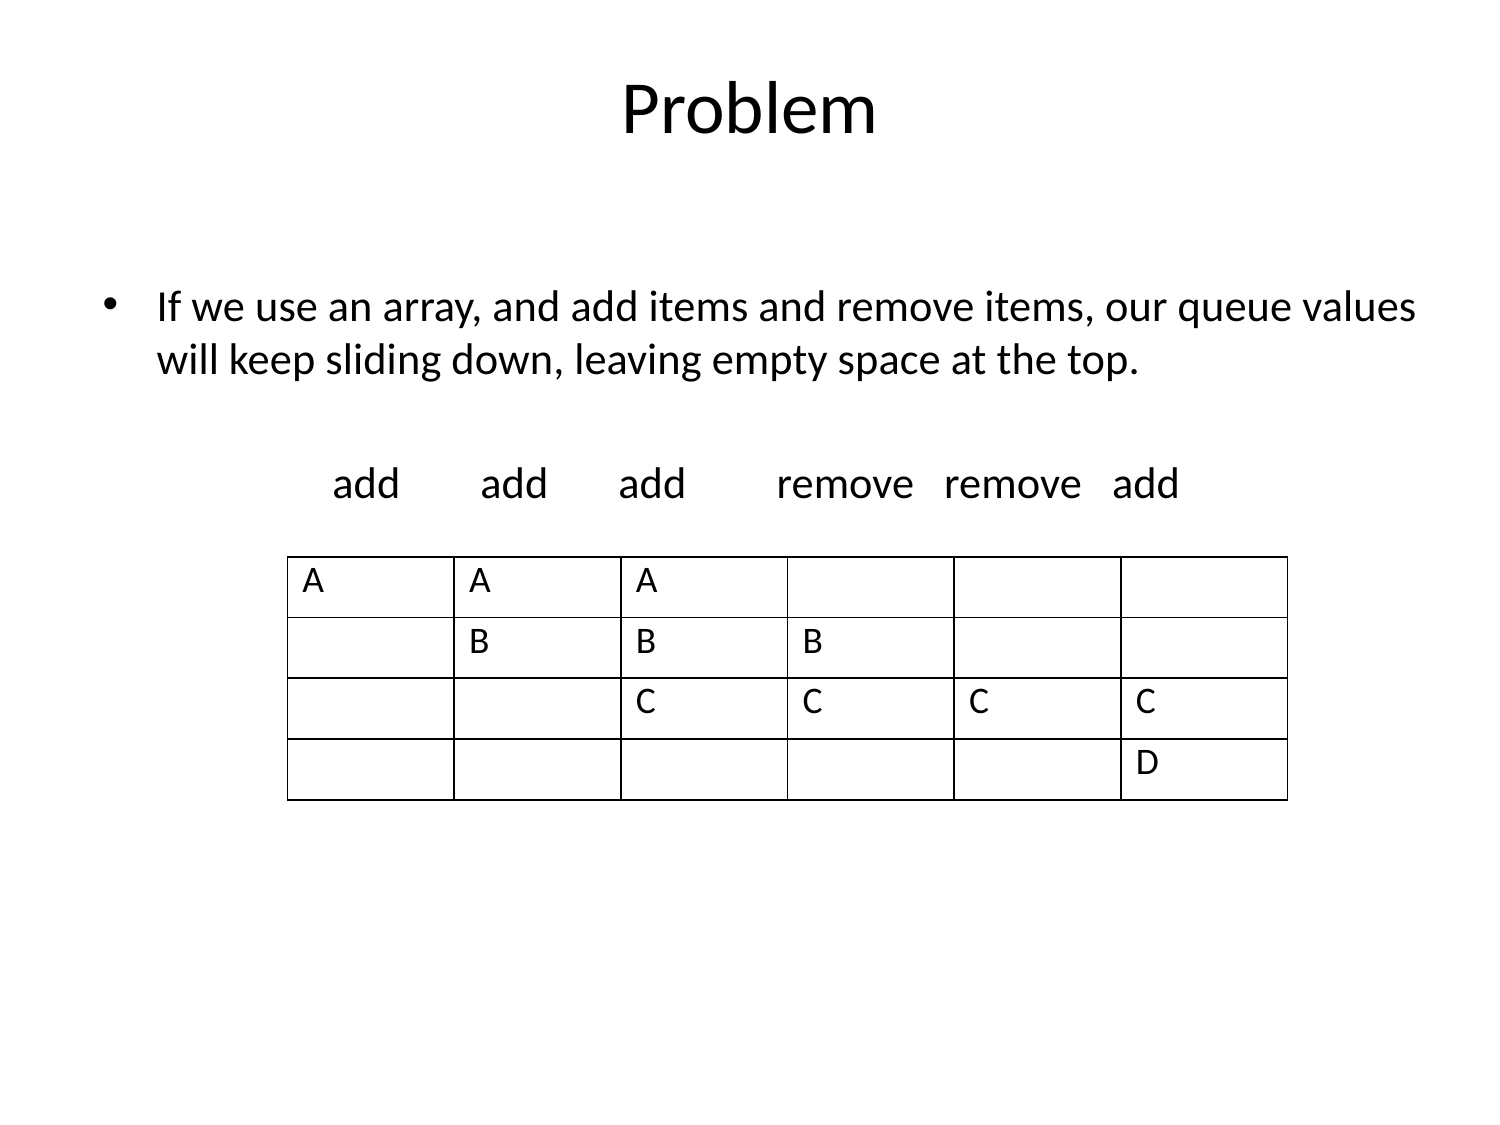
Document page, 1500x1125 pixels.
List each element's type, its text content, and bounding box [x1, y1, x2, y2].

table_header A [622, 558, 787, 617]
table_cell [288, 740, 453, 799]
table_header A [288, 558, 453, 617]
table_header [1122, 558, 1287, 617]
list If we use an array, and add items and remove items, our queue values will keep sliding down, leaving empty space at the top. add add add remove remove add [87, 269, 1438, 520]
table_cell C [1122, 679, 1287, 738]
table_cell B [455, 618, 620, 677]
table_cell [455, 740, 620, 799]
table_cell [288, 679, 453, 738]
table_header [788, 558, 953, 617]
table_cell [955, 618, 1120, 677]
table_cell [288, 618, 453, 677]
table_cell [1122, 618, 1287, 677]
table_cell [622, 740, 787, 799]
table_cell C [788, 679, 953, 738]
table_cell C [622, 679, 787, 738]
table_cell D [1122, 740, 1287, 799]
title Problem [75, 45, 1425, 163]
table_cell B [622, 618, 787, 677]
table_header A [455, 558, 620, 617]
table_cell C [955, 679, 1120, 738]
table_cell [955, 740, 1120, 799]
table_cell B [788, 618, 953, 677]
table_cell [455, 679, 620, 738]
table_header [955, 558, 1120, 617]
table_cell [788, 740, 953, 799]
